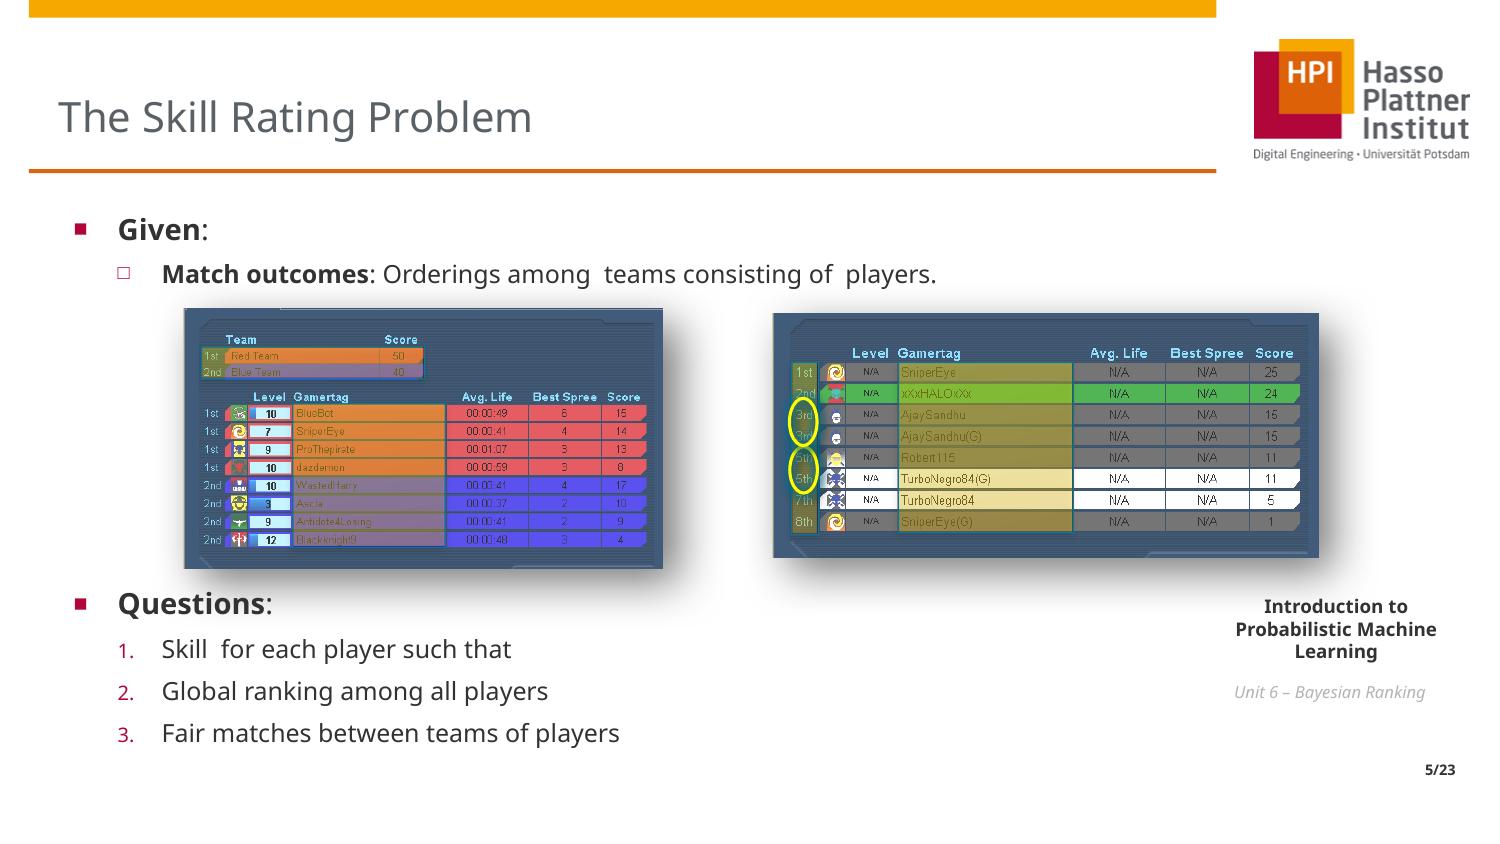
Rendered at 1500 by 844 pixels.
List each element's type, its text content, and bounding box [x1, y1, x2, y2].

title The Skill Rating Problem [58, 17, 1187, 170]
picture [772, 313, 1320, 559]
picture [182, 308, 664, 569]
picture [1254, 39, 1470, 161]
